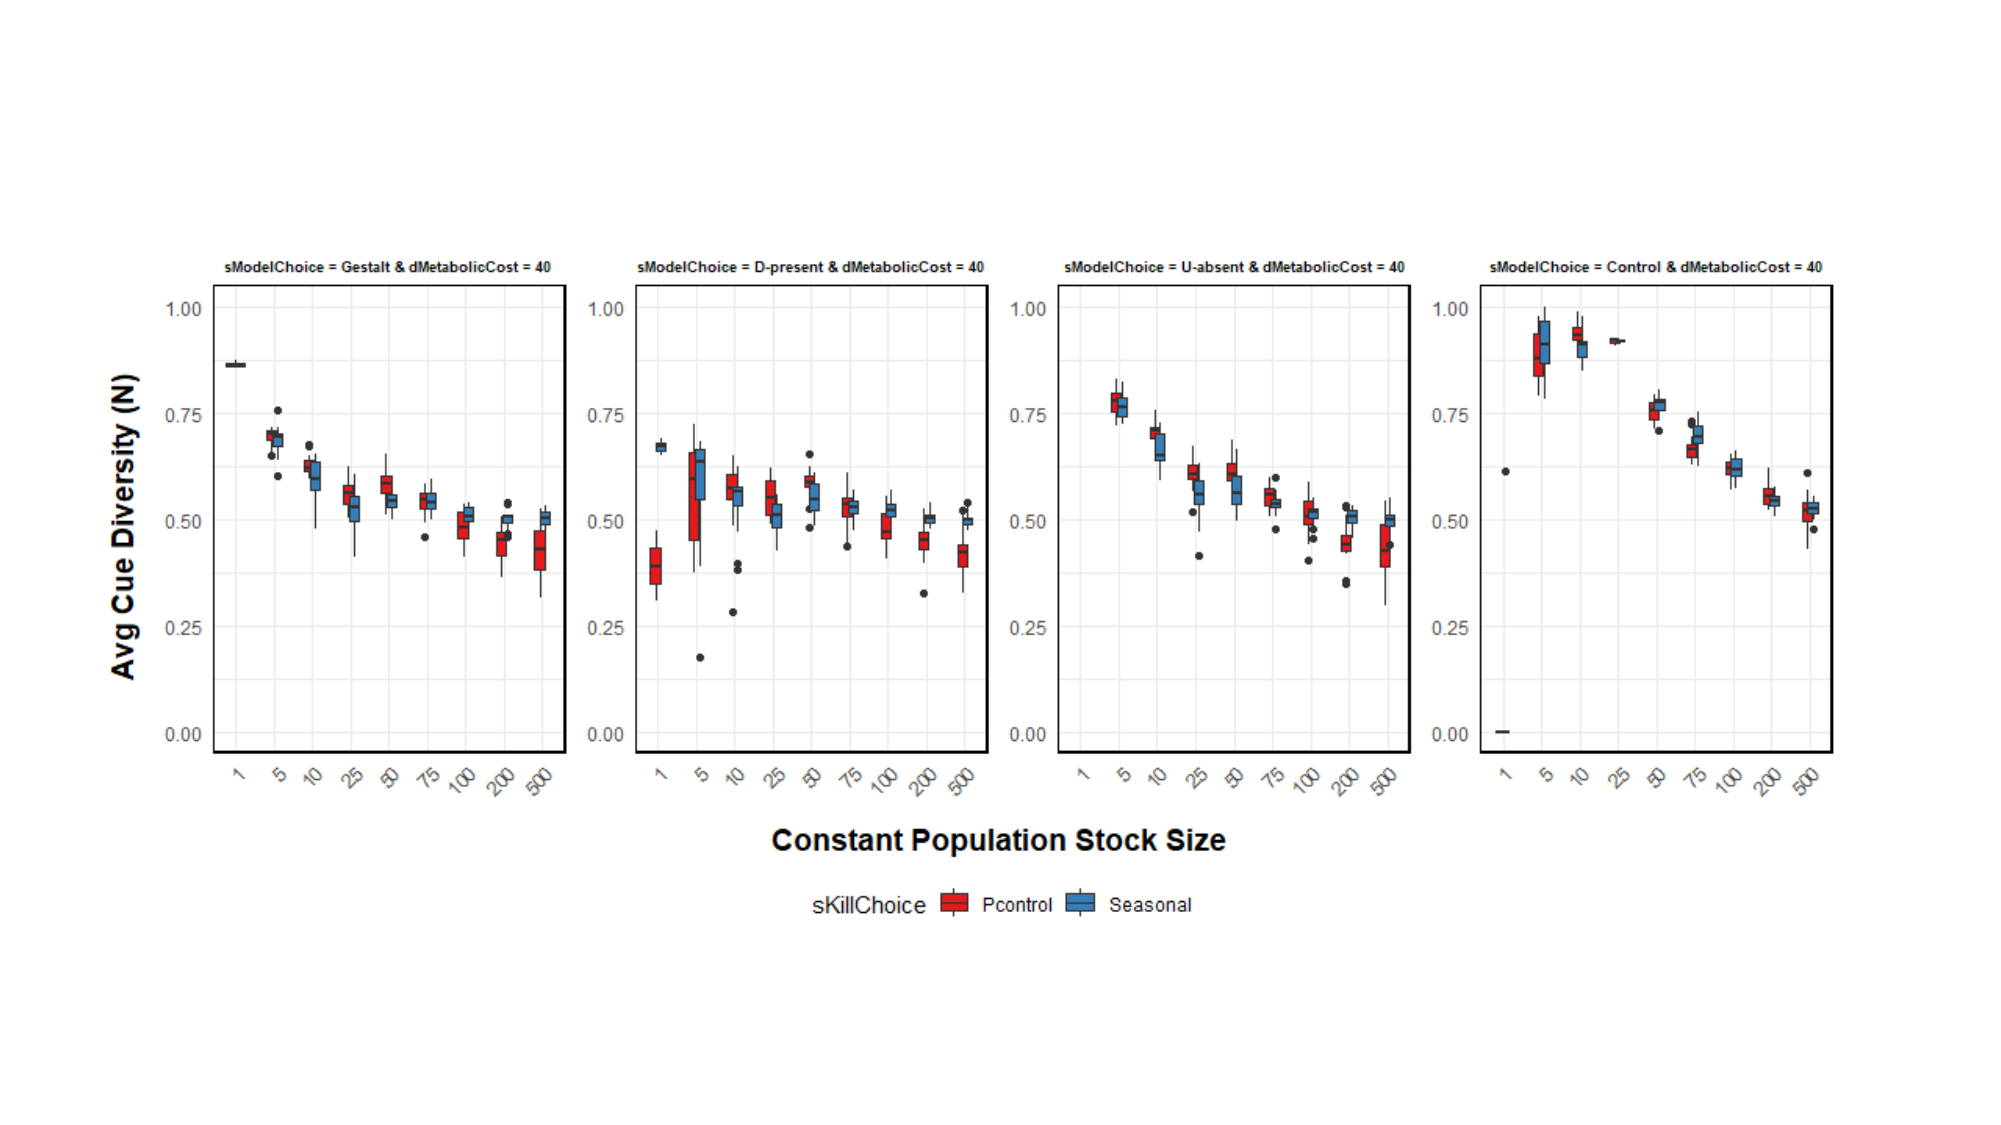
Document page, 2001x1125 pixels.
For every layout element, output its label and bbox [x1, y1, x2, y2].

picture [96, 187, 1904, 938]
